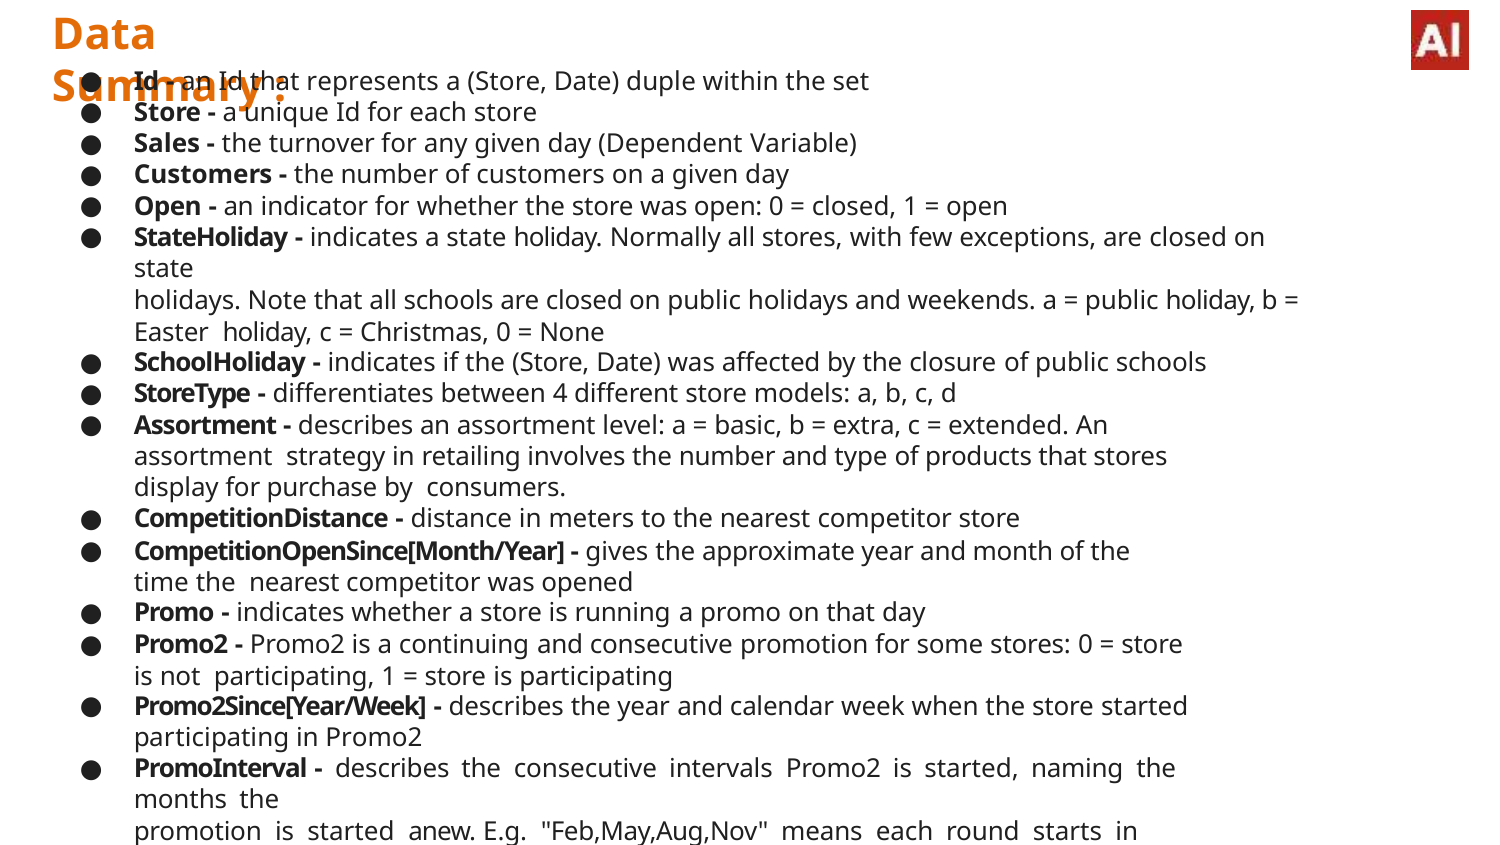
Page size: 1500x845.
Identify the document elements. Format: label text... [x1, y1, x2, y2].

picture [1411, 10, 1469, 70]
title Data Summary : [49, 3, 348, 147]
text_box Id - an Id that represents a (Store, Date) duple within the set Store - a unique Id for each store Sales - the turnover for any given day (Dependent Variable) Customers - the number of customers on a given day Open - an indicator for whether the store was open: 0 = closed, 1 = open StateHoliday - indicates a state holiday. Normally all stores, with few exceptions, are closed on state holidays. Note that all schools are closed on public holidays and weekends. a = public holiday, b = Easter holiday, c = Christmas, 0 = None SchoolHoliday - indicates if the (Store, Date) was affected by the closure of public schools StoreType - differentiates between 4 different store models: a, b, c, d Assortment - describes an assortment level: a = basic, b = extra, c = extended. An assortment strategy in retailing involves the number and type of products that stores display for purchase by consumers. CompetitionDistance - distance in meters to the nearest competitor store CompetitionOpenSince[Month/Year] - gives the approximate year and month of the time the nearest competitor was opened Promo - indicates whether a store is running a promo on that day Promo2 - Promo2 is a continuing and consecutive promotion for some stores: 0 = store is not participating, 1 = store is participating Promo2Since[Year/Week] - describes the year and calendar week when the store started participating in Promo2 PromoInterval - describes the consecutive intervals Promo2 is started, naming the months the promotion is started anew. E.g. "Feb,May,Aug,Nov" means each round starts in February, May, August, November of any given year for that store. [77, 62, 1332, 845]
